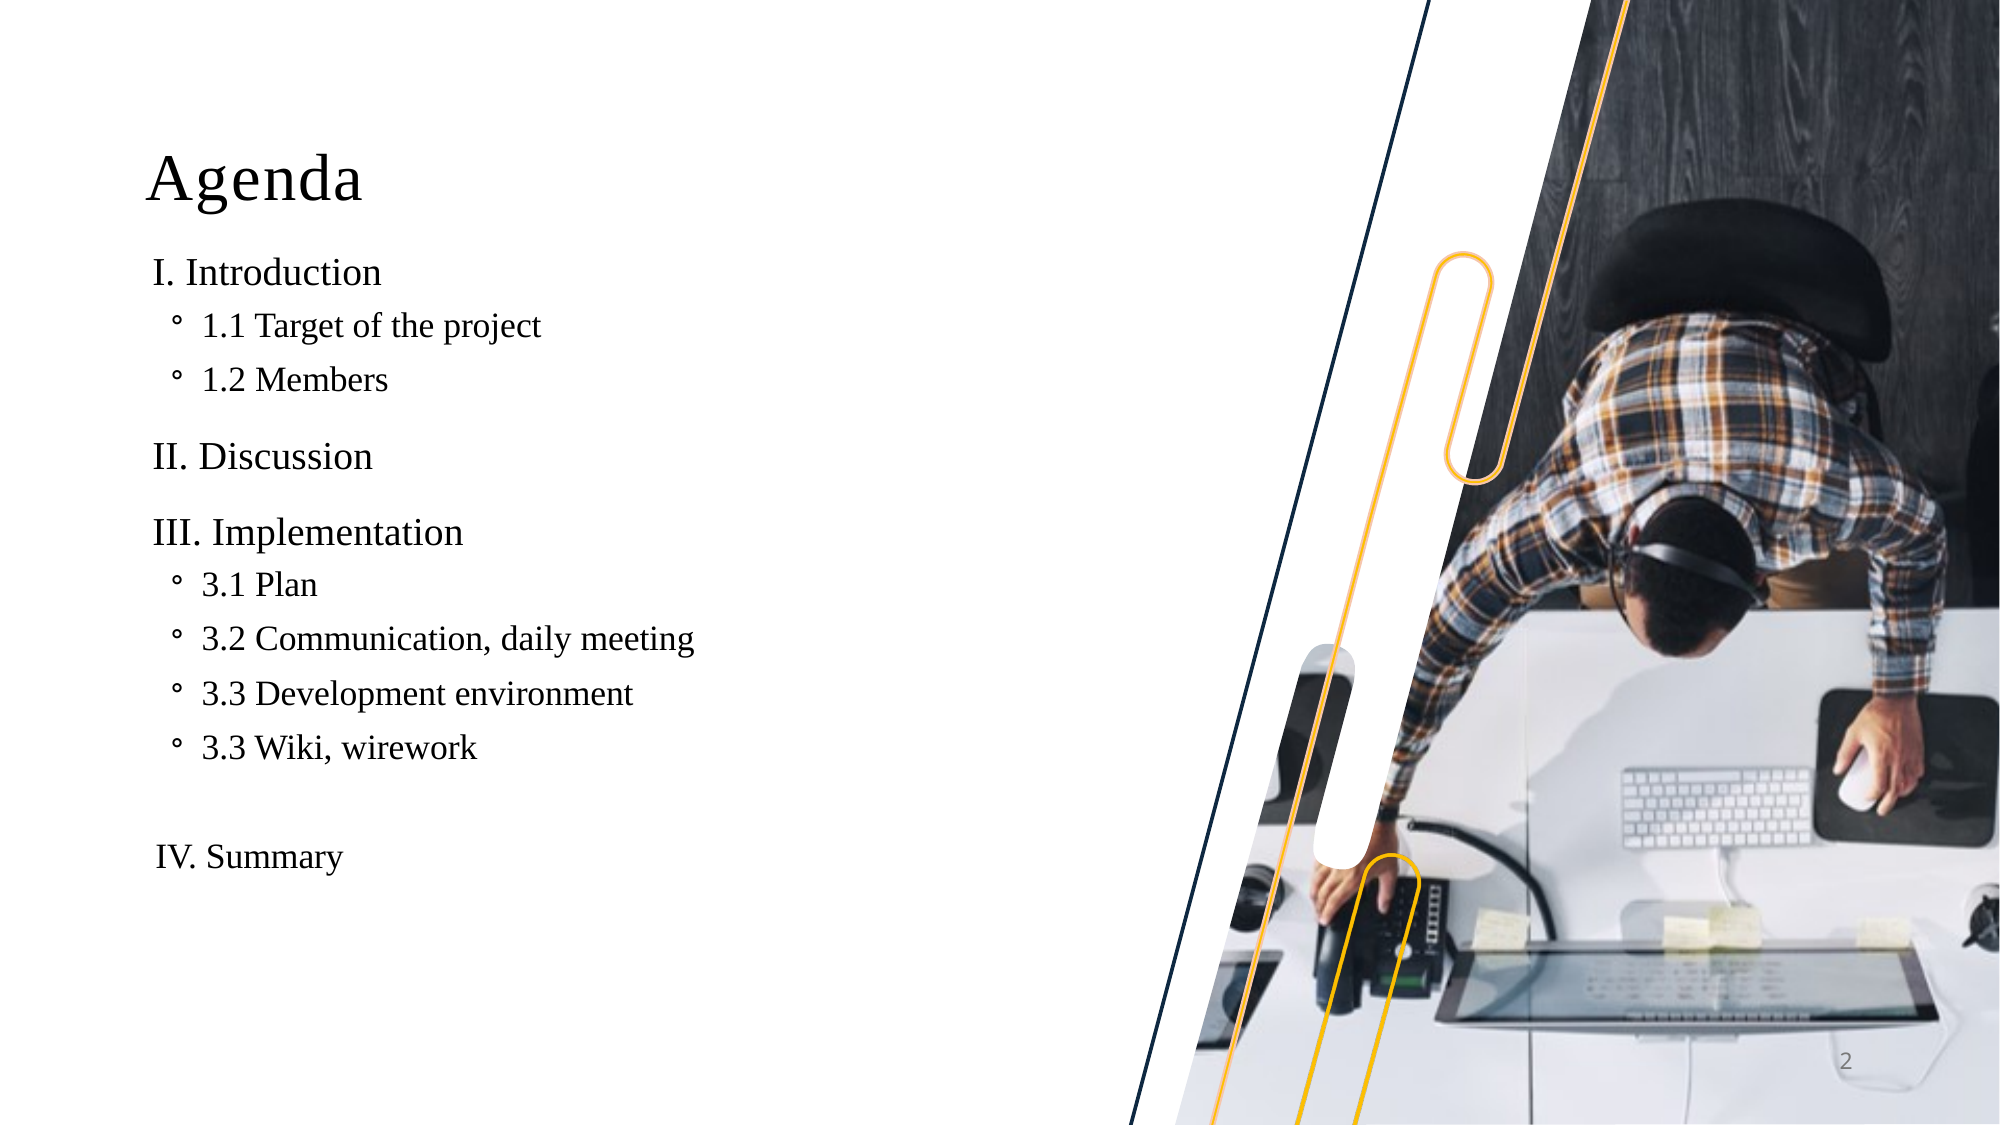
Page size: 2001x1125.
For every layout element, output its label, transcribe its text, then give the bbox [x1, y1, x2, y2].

title Agenda [130, 52, 1174, 222]
picture [1174, 0, 2000, 1125]
text_box I. Introduction 1.1 Target of the project 1.2 Members II. Discussion III. Implementation 3.1 Plan 3.2 Communication, daily meeting 3.3 Development environment 3.3 Wiki, wirework IV. Summary [122, 238, 1084, 1016]
